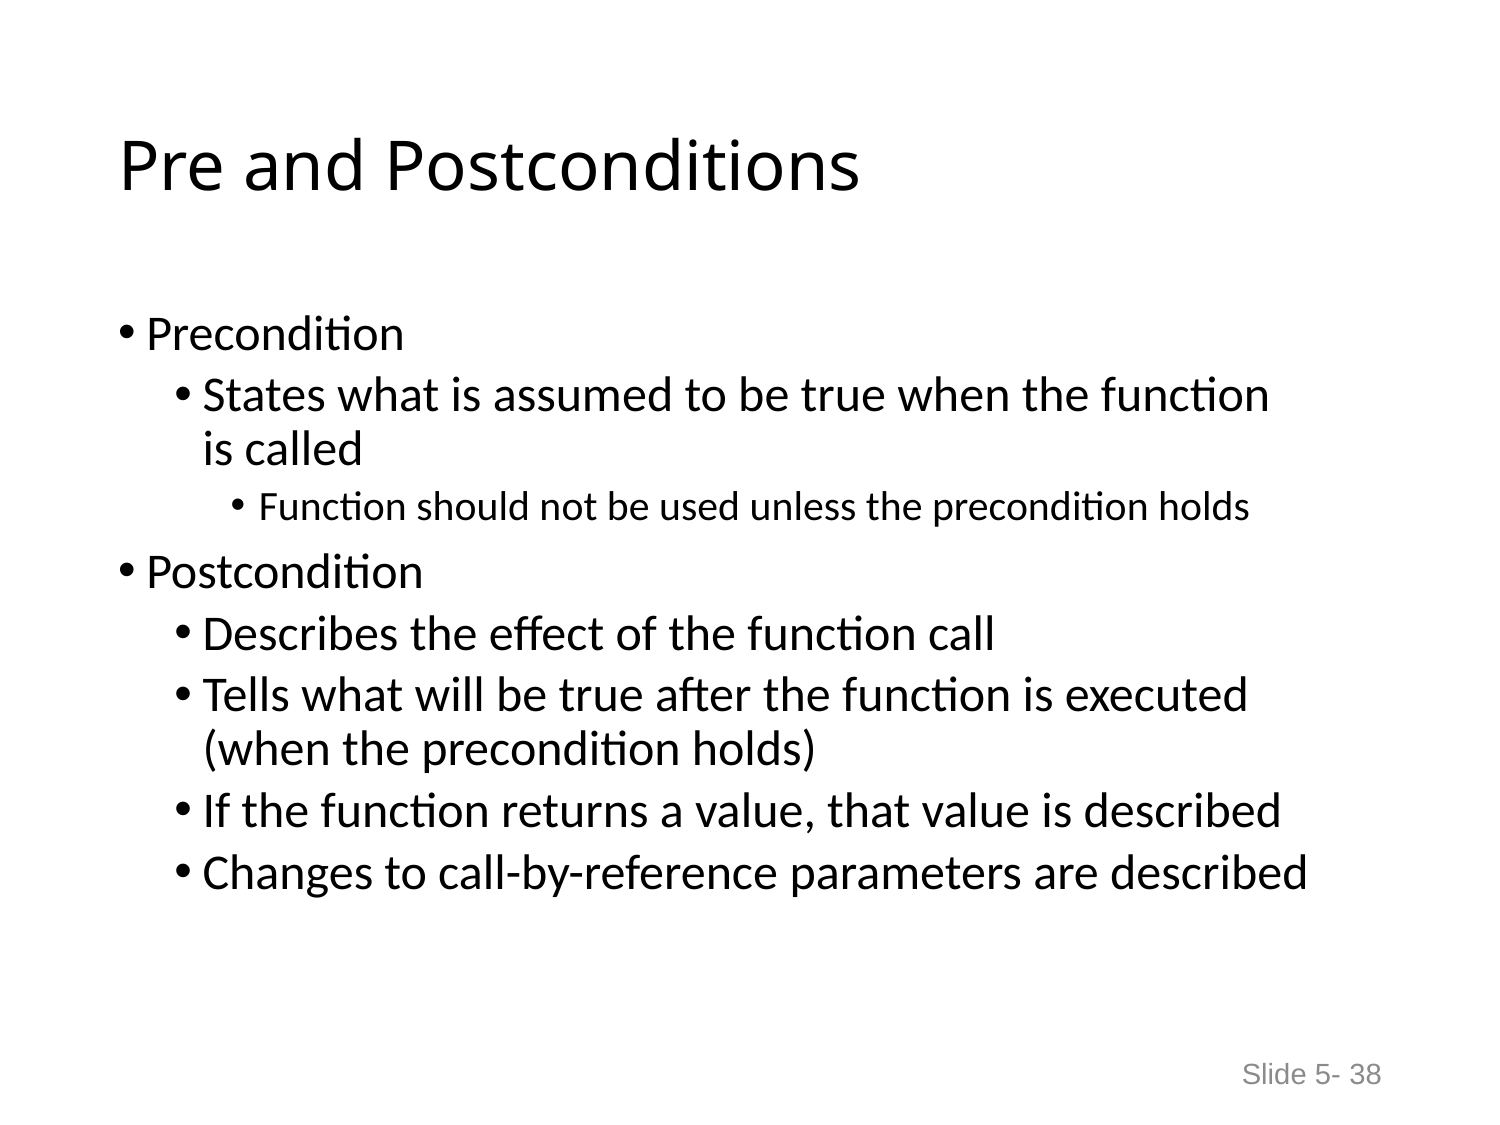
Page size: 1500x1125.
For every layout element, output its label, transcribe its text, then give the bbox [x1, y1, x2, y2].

list Precondition States what is assumed to be true when the function is called Function should not be used unless the precondition holds Postcondition Describes the effect of the function call Tells what will be true after the function is executed (when the precondition holds) If the function returns a value, that value is described Changes to call-by-reference parameters are described [103, 299, 1397, 1014]
slide_number Slide 5- 38 [1059, 1042, 1397, 1103]
title Pre and Postconditions [103, 59, 1397, 278]
